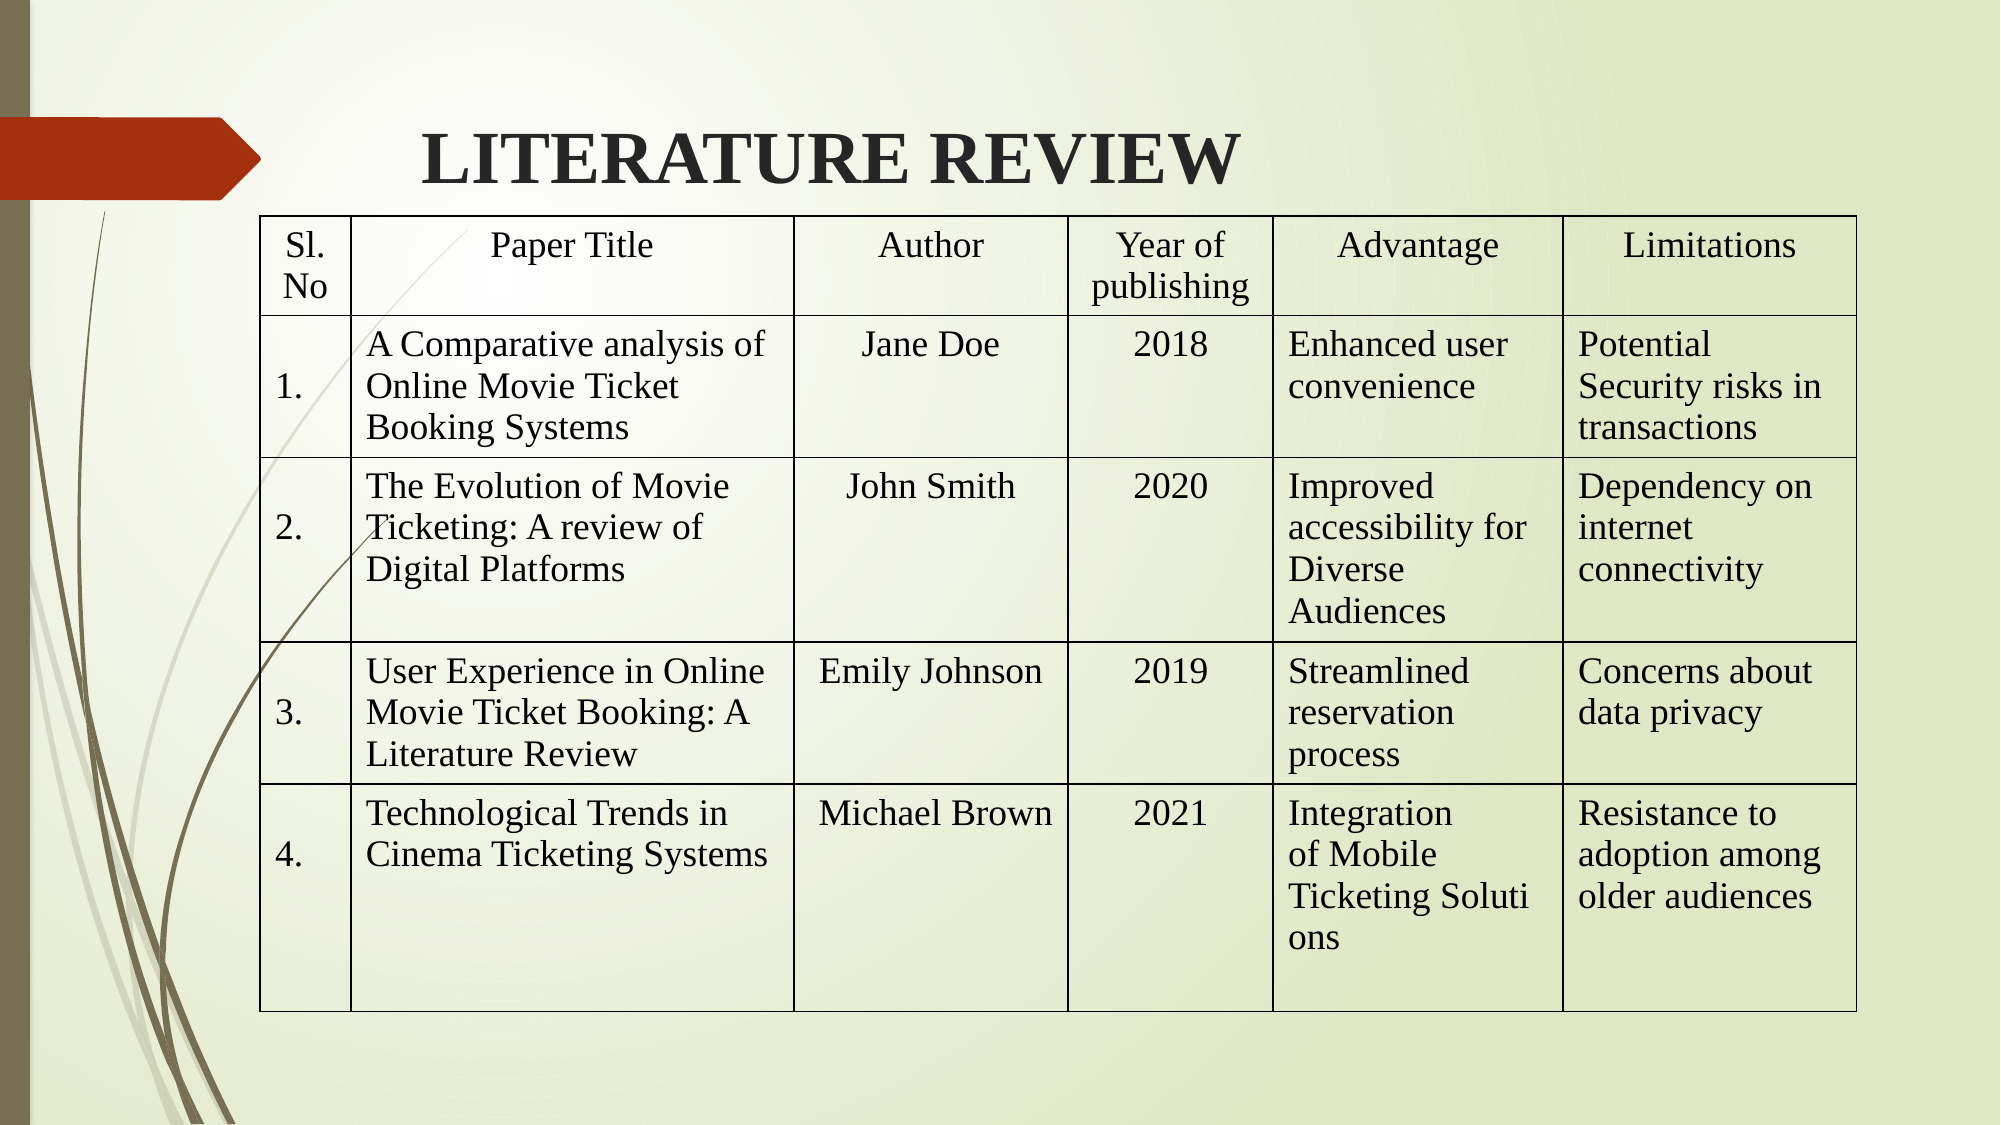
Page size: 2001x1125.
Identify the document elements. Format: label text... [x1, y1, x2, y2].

table_cell 4. [261, 785, 350, 1011]
table_cell John Smith [795, 458, 1067, 641]
table_cell Integration of Mobile Ticketing Solutions [1274, 785, 1562, 1011]
table_cell A Comparative analysis of Online Movie Ticket Booking Systems [352, 316, 793, 457]
table_cell Jane Doe [795, 316, 1067, 457]
table_cell Resistance to adoption among older audiences [1564, 785, 1856, 1011]
table_cell 2021 [1069, 785, 1272, 1011]
table_cell Michael Brown [795, 785, 1067, 1011]
table_cell 2. [261, 458, 350, 641]
table_header Paper Title [352, 217, 793, 315]
table_cell 1. [261, 316, 350, 457]
table_header Sl.No [261, 217, 350, 315]
table_cell Technological Trends in Cinema Ticketing Systems [352, 785, 793, 1011]
table_cell Enhanced user convenience [1274, 316, 1562, 457]
title LITERATURE REVIEW [106, 100, 1649, 243]
table_cell User Experience in Online Movie Ticket Booking: A Literature Review [352, 643, 793, 783]
table_cell 2020 [1069, 458, 1272, 641]
table_header Year of publishing [1069, 217, 1272, 315]
table_header Author [795, 217, 1067, 315]
table_cell Concerns about data privacy [1564, 643, 1856, 783]
table_cell Streamlined reservation process [1274, 643, 1562, 783]
table_header Limitations [1564, 217, 1856, 315]
table_cell Improved accessibility for Diverse Audiences [1274, 458, 1562, 641]
table_cell 2018 [1069, 316, 1272, 457]
table_cell The Evolution of Movie Ticketing: A review of Digital Platforms [352, 458, 793, 641]
table_header Advantage [1274, 217, 1562, 315]
table_cell Emily Johnson [795, 643, 1067, 783]
table_cell 3. [261, 643, 350, 783]
table_cell Potential Security risks in transactions [1564, 316, 1856, 457]
table_cell 2019 [1069, 643, 1272, 783]
table_cell Dependency on internet connectivity [1564, 458, 1856, 641]
